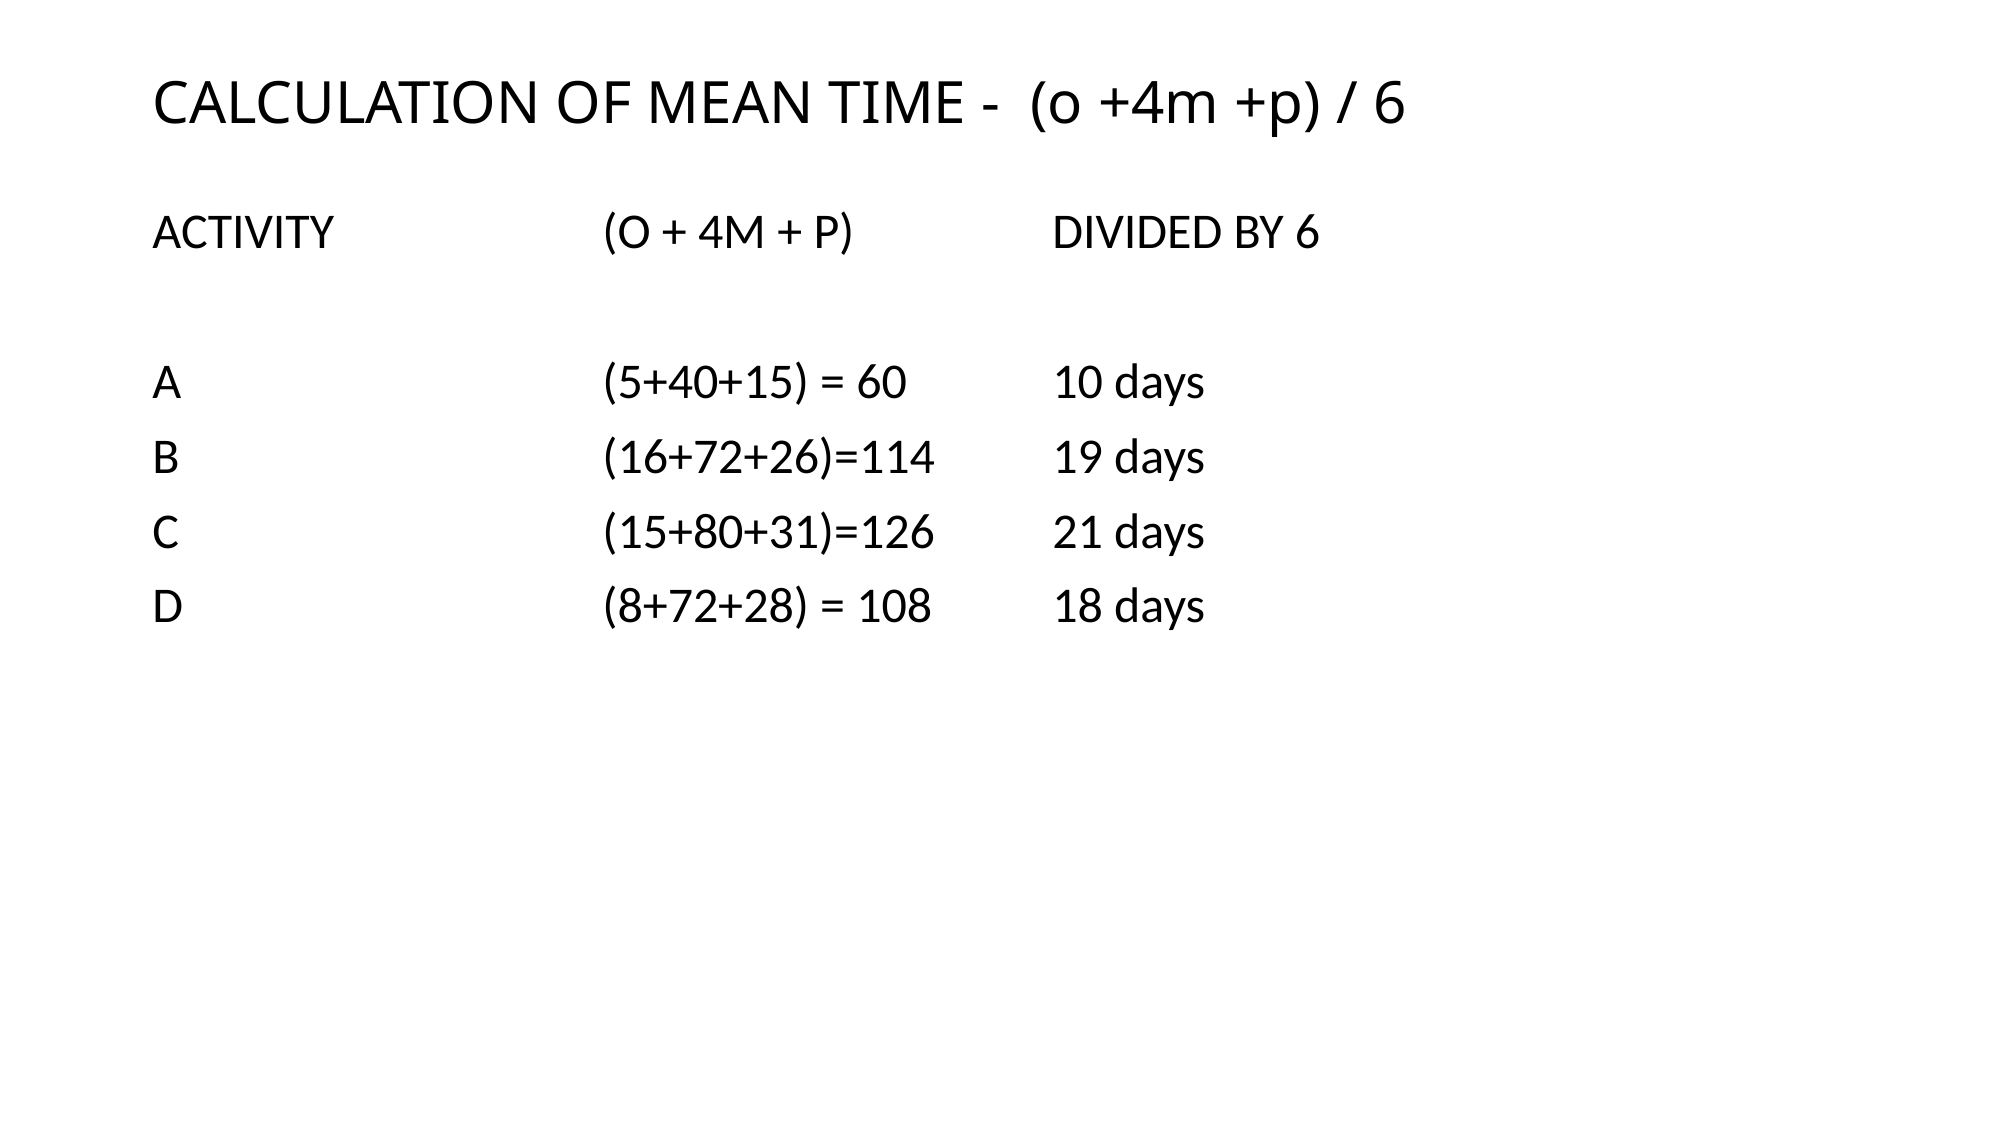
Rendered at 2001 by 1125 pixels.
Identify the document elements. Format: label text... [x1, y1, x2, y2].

list ACTIVITY (O + 4M + P) DIVIDED BY 6 A (5+40+15) = 60 10 days B (16+72+26)=114 19 days C (15+80+31)=126 21 days D (8+72+28) = 108 18 days [137, 198, 1863, 912]
title CALCULATION OF MEAN TIME - (o +4m +p) / 6 [137, 59, 1828, 150]
